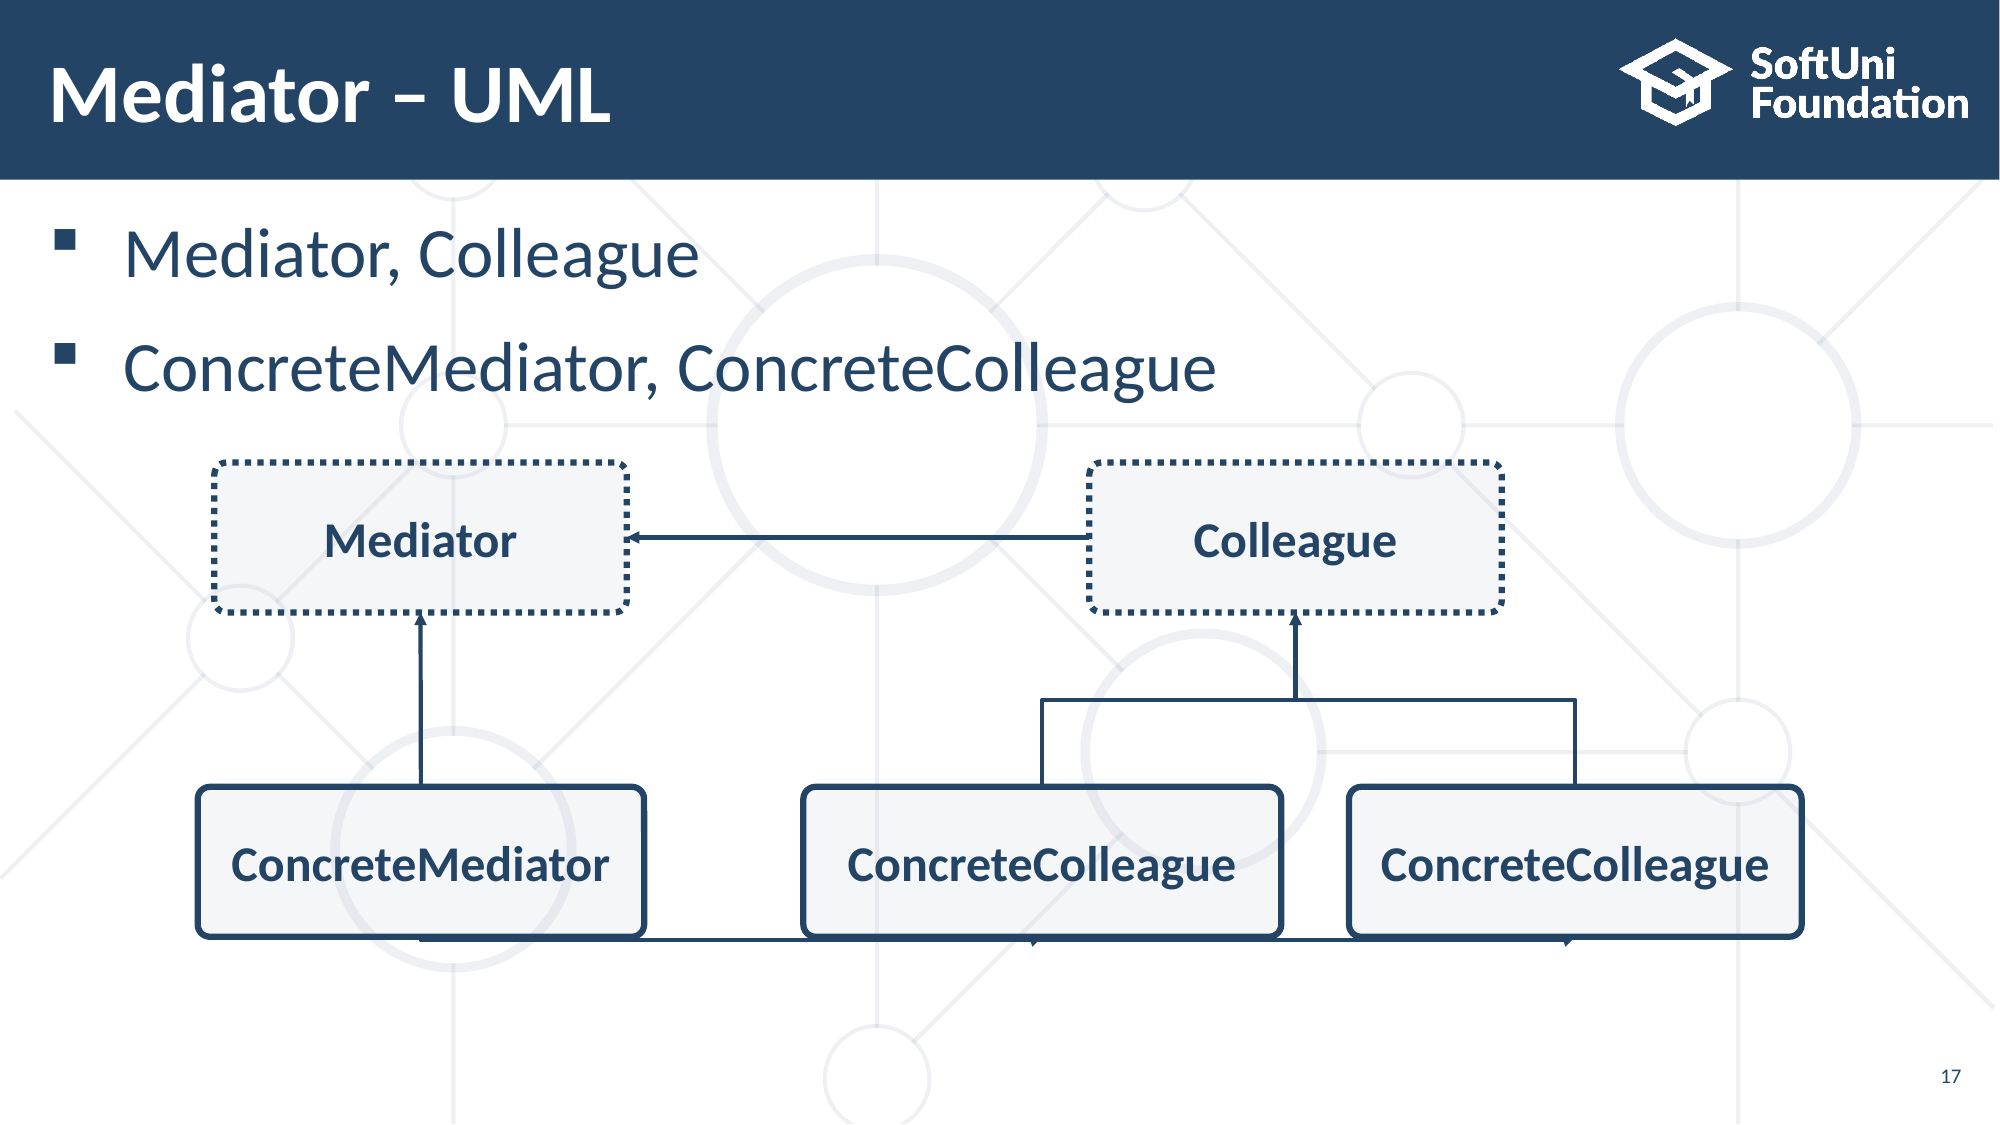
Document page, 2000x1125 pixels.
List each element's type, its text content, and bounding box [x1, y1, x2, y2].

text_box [997, 359, 1001, 1125]
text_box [197, 462, 992, 937]
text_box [1081, 572, 1257, 827]
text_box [1348, 559, 1523, 840]
picture [1618, 38, 1968, 126]
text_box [1005, 462, 1802, 937]
list Mediator, Colleague ConcreteMediator, ConcreteColleague [31, 196, 1970, 1050]
title Mediator – UML [31, 16, 1591, 162]
slide_number 17 [1896, 1049, 1968, 1101]
